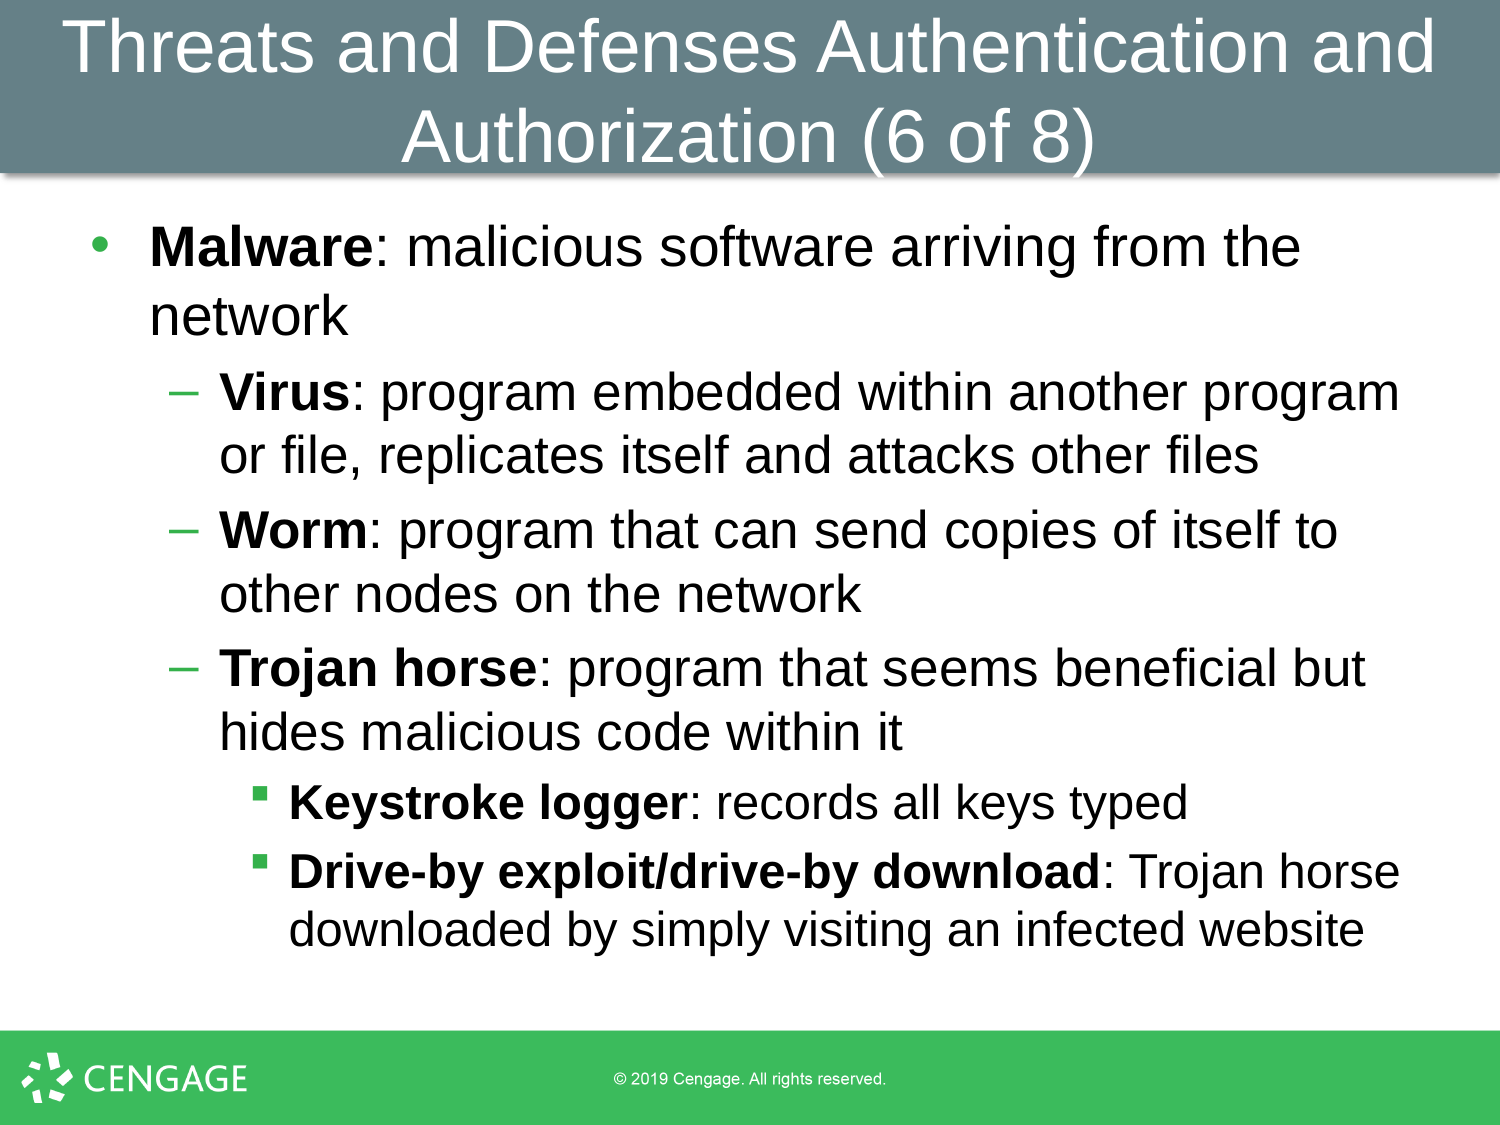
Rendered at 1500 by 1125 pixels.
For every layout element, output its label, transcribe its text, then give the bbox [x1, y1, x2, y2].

list Malware: malicious software arriving from the network Virus: program embedded within another program or file, replicates itself and attacks other files Worm: program that can send copies of itself to other nodes on the network Trojan horse: program that seems beneficial but hides malicious code within it Keystroke logger: records all keys typed Drive-by exploit/drive-by download: Trojan horse downloaded by simply visiting an infected website [75, 201, 1425, 1005]
title Threats and Defenses Authentication and Authorization (6 of 8) [0, 0, 1500, 174]
picture [0, 174, 1500, 1125]
